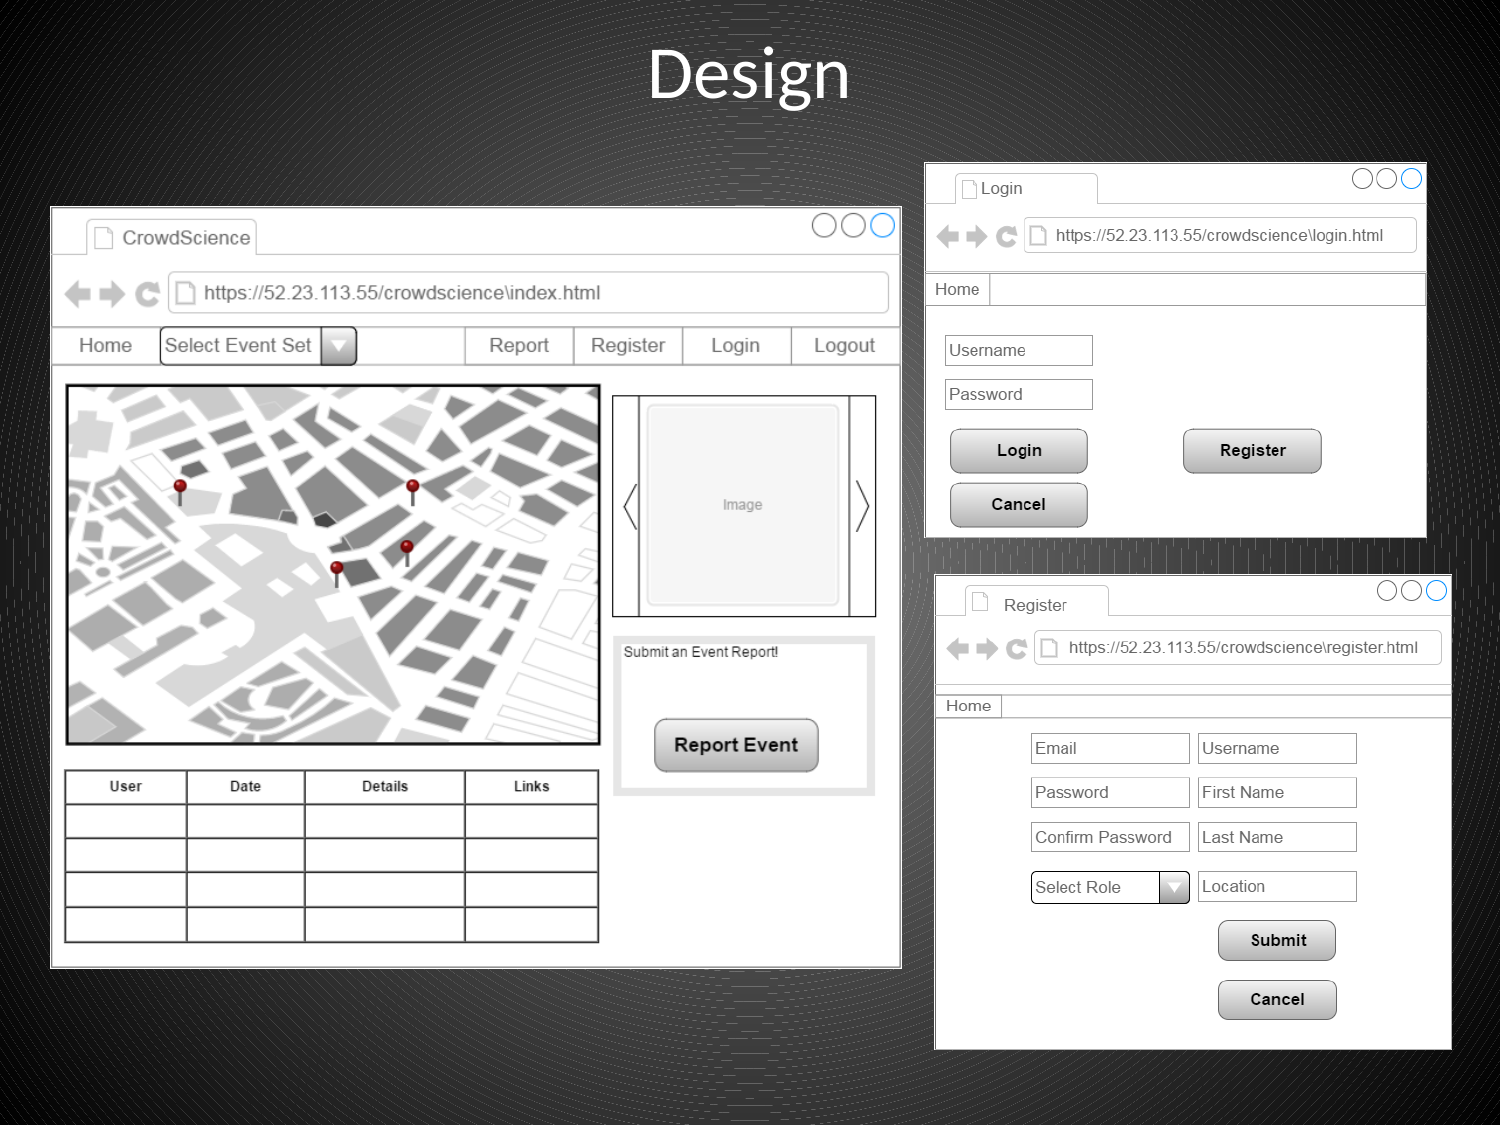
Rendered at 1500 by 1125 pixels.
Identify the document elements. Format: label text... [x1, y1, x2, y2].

picture [923, 162, 1427, 538]
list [49, 206, 902, 970]
title Design [75, 12, 1425, 125]
picture [933, 574, 1452, 1051]
